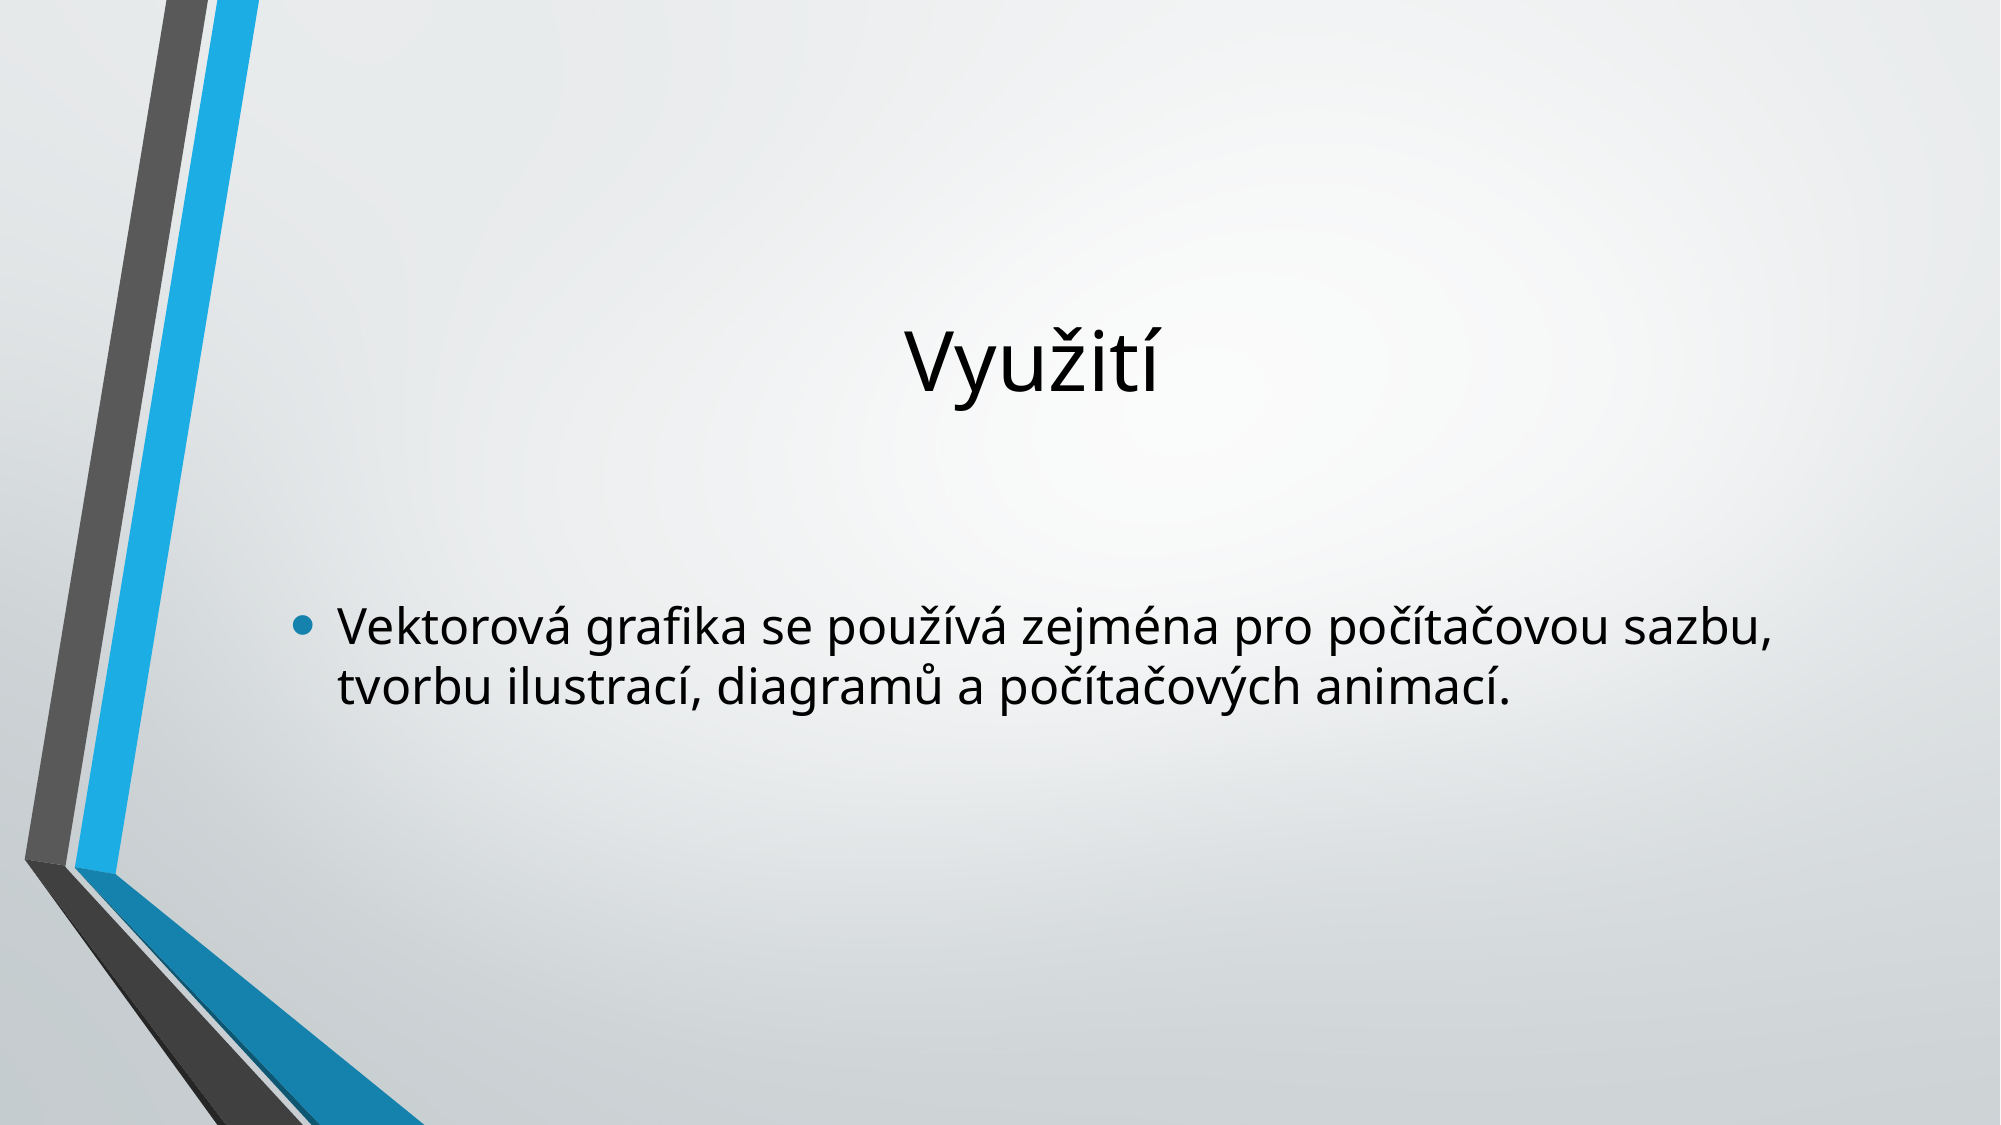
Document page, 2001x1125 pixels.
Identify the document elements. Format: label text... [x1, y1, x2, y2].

list Vektorová grafika se používá zejména pro počítačovou sazbu, tvorbu ilustrací, diagramů a počítačových animací. [275, 398, 1920, 911]
title Využití [211, 214, 1855, 502]
